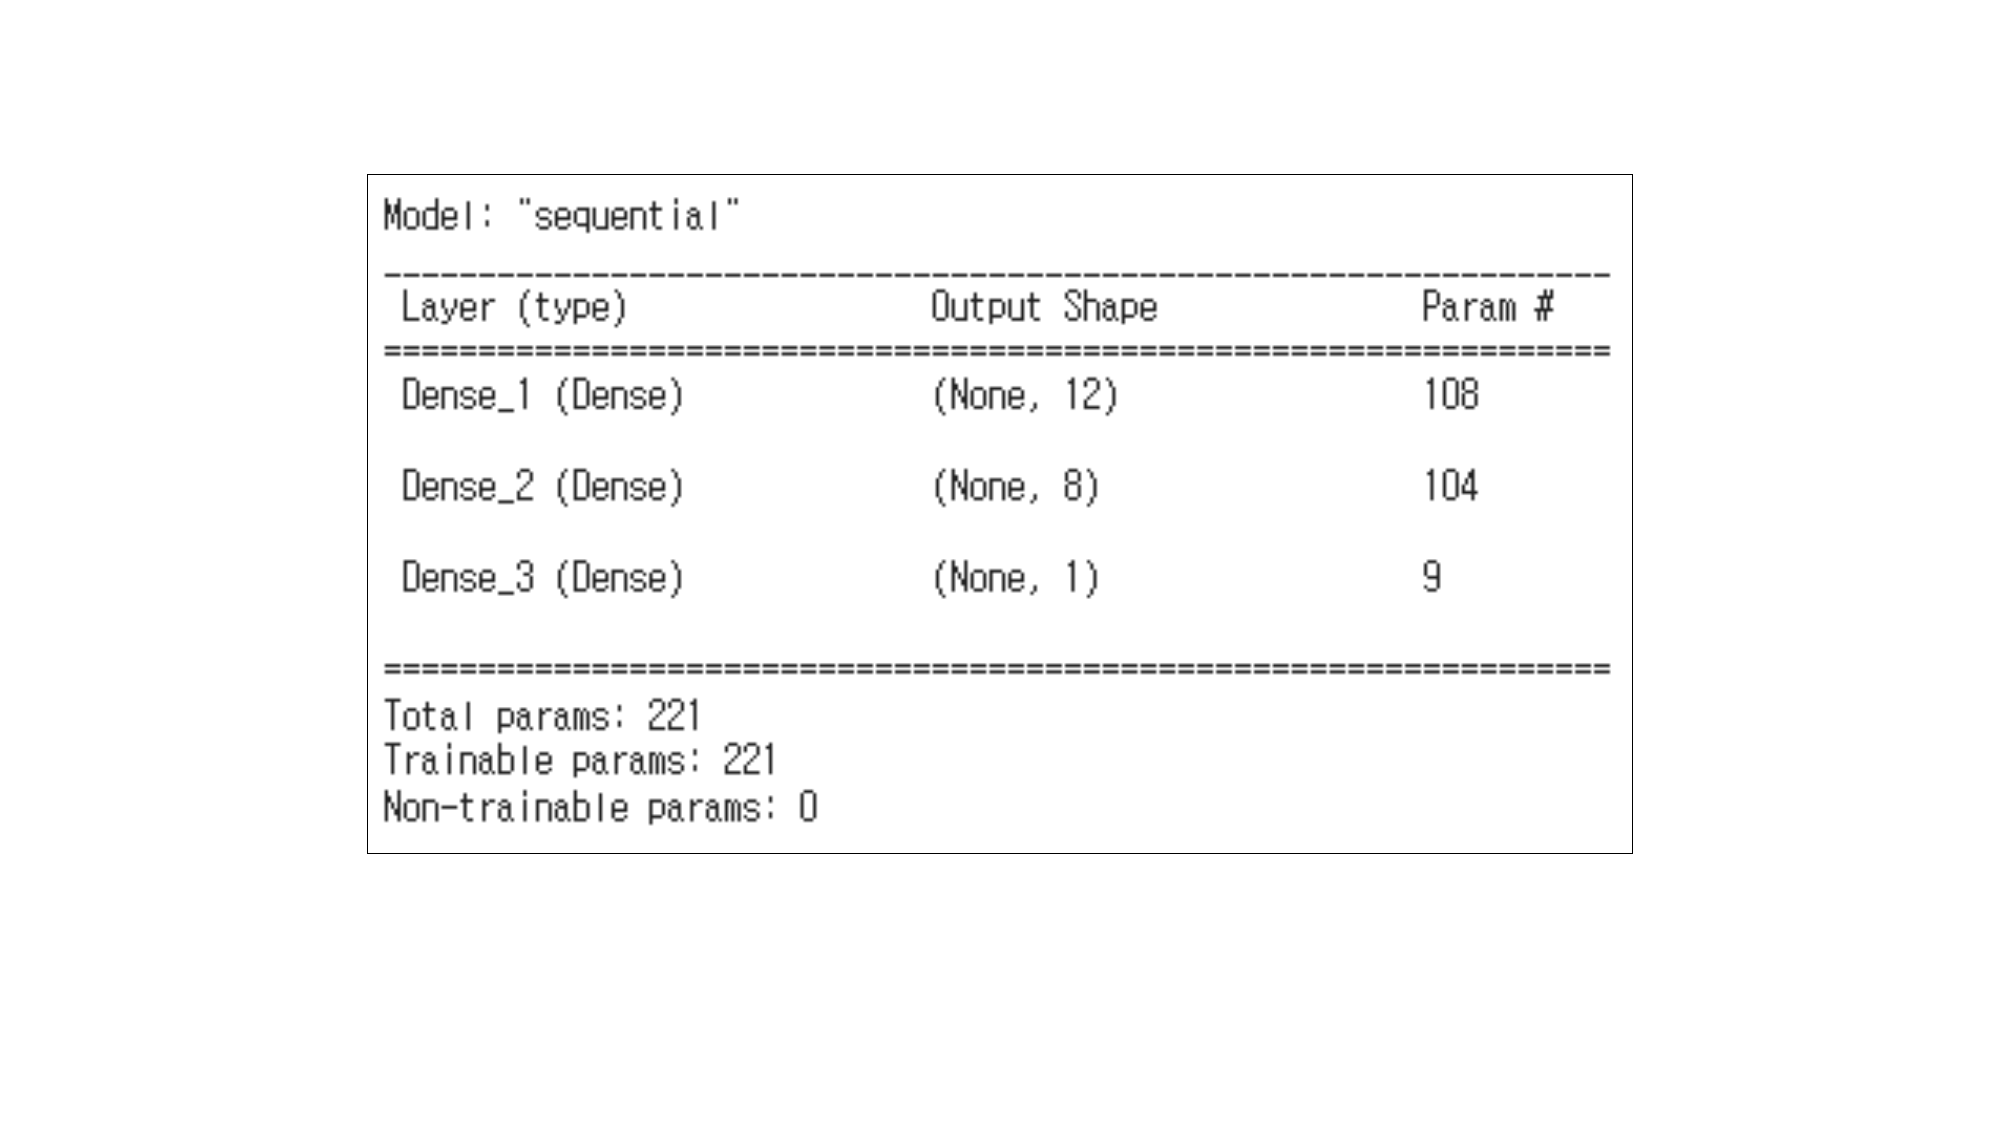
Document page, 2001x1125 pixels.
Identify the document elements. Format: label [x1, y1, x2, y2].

picture [367, 174, 1633, 854]
